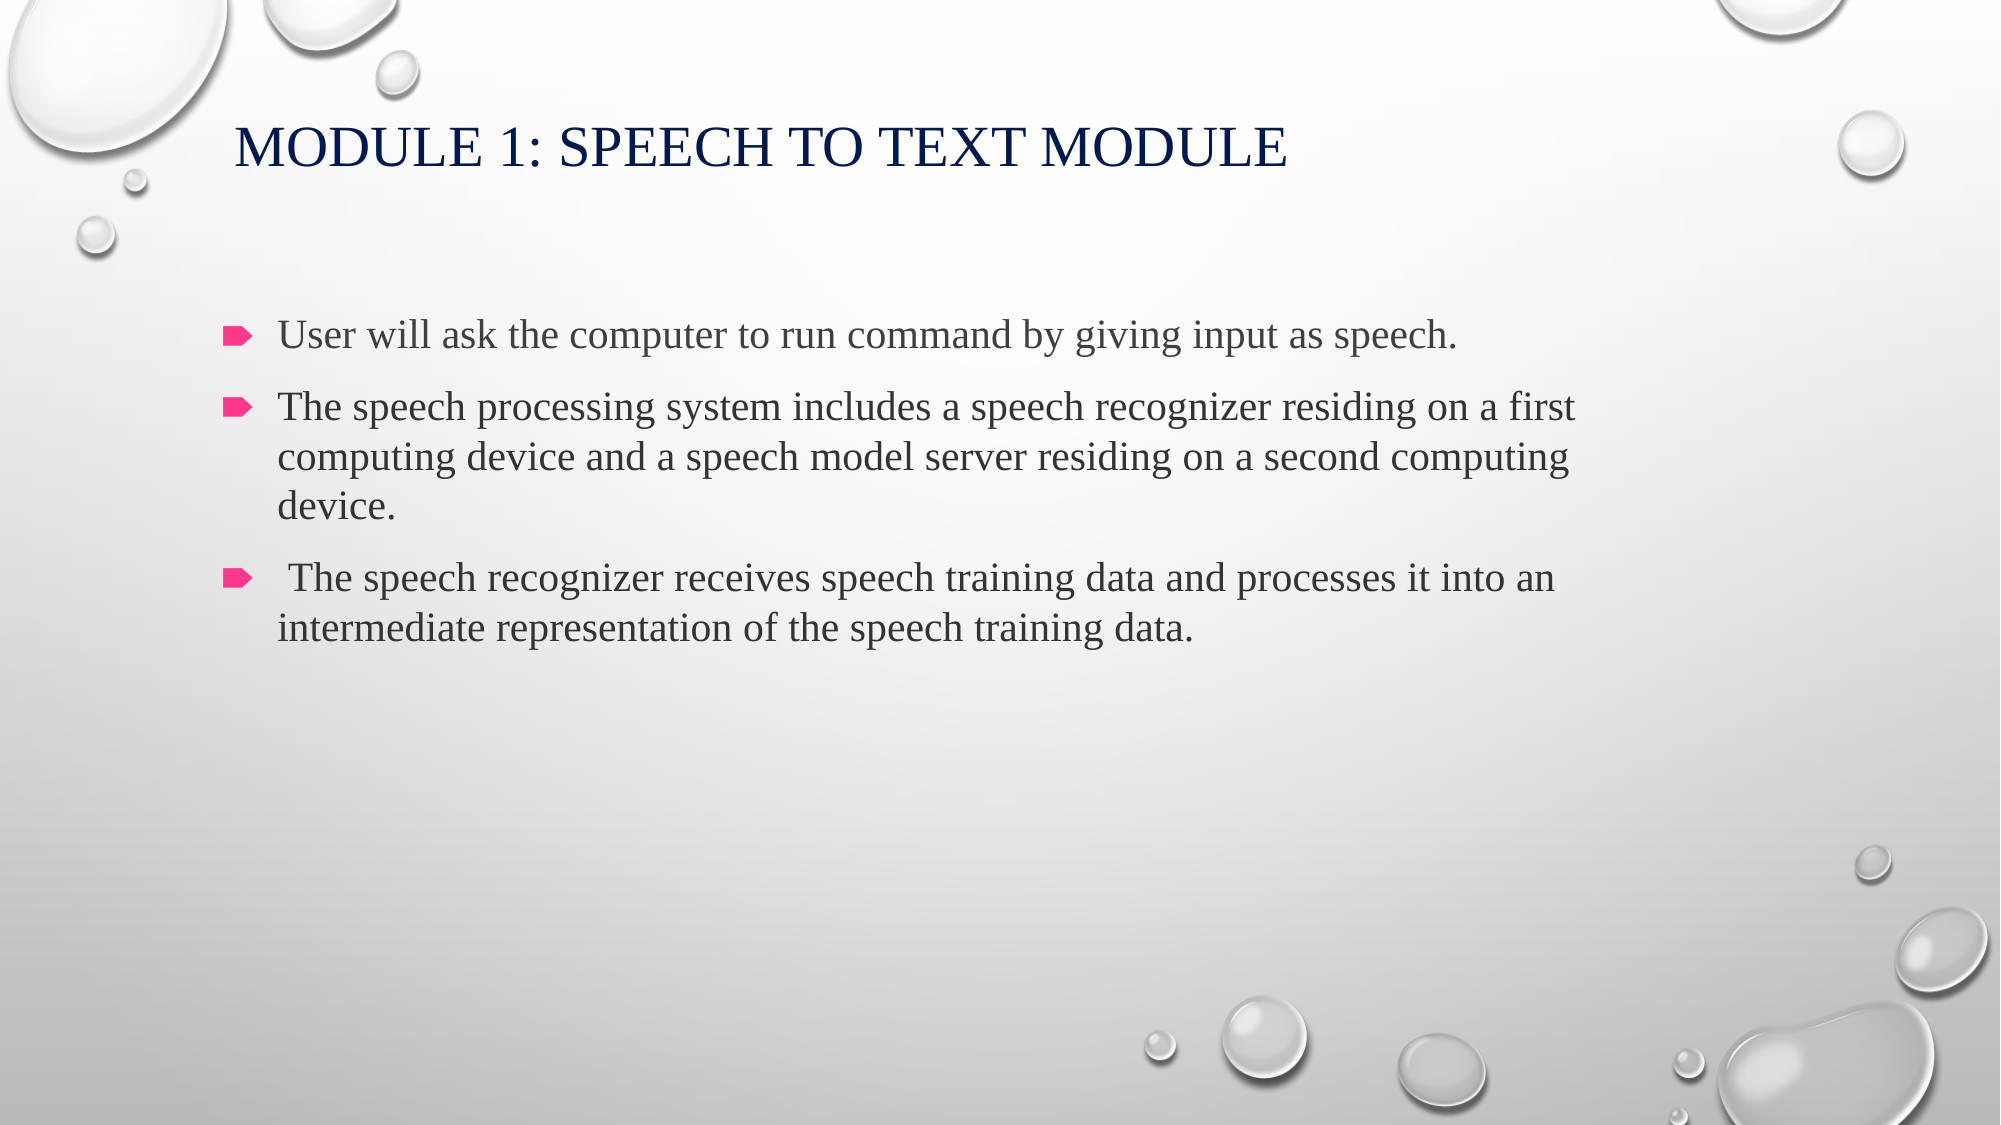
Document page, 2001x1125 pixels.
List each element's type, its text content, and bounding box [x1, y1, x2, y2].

picture [0, 0, 2000, 1125]
title MODULE 1: SPEECH TO TEXT MODULE [220, 108, 1682, 203]
list User will ask the computer to run command by giving input as speech. The speech processing system includes a speech recognizer residing on a first computing device and a speech model server residing on a second computing device. The speech recognizer receives speech training data and processes it into an intermediate representation of the speech training data. [206, 299, 1669, 1019]
